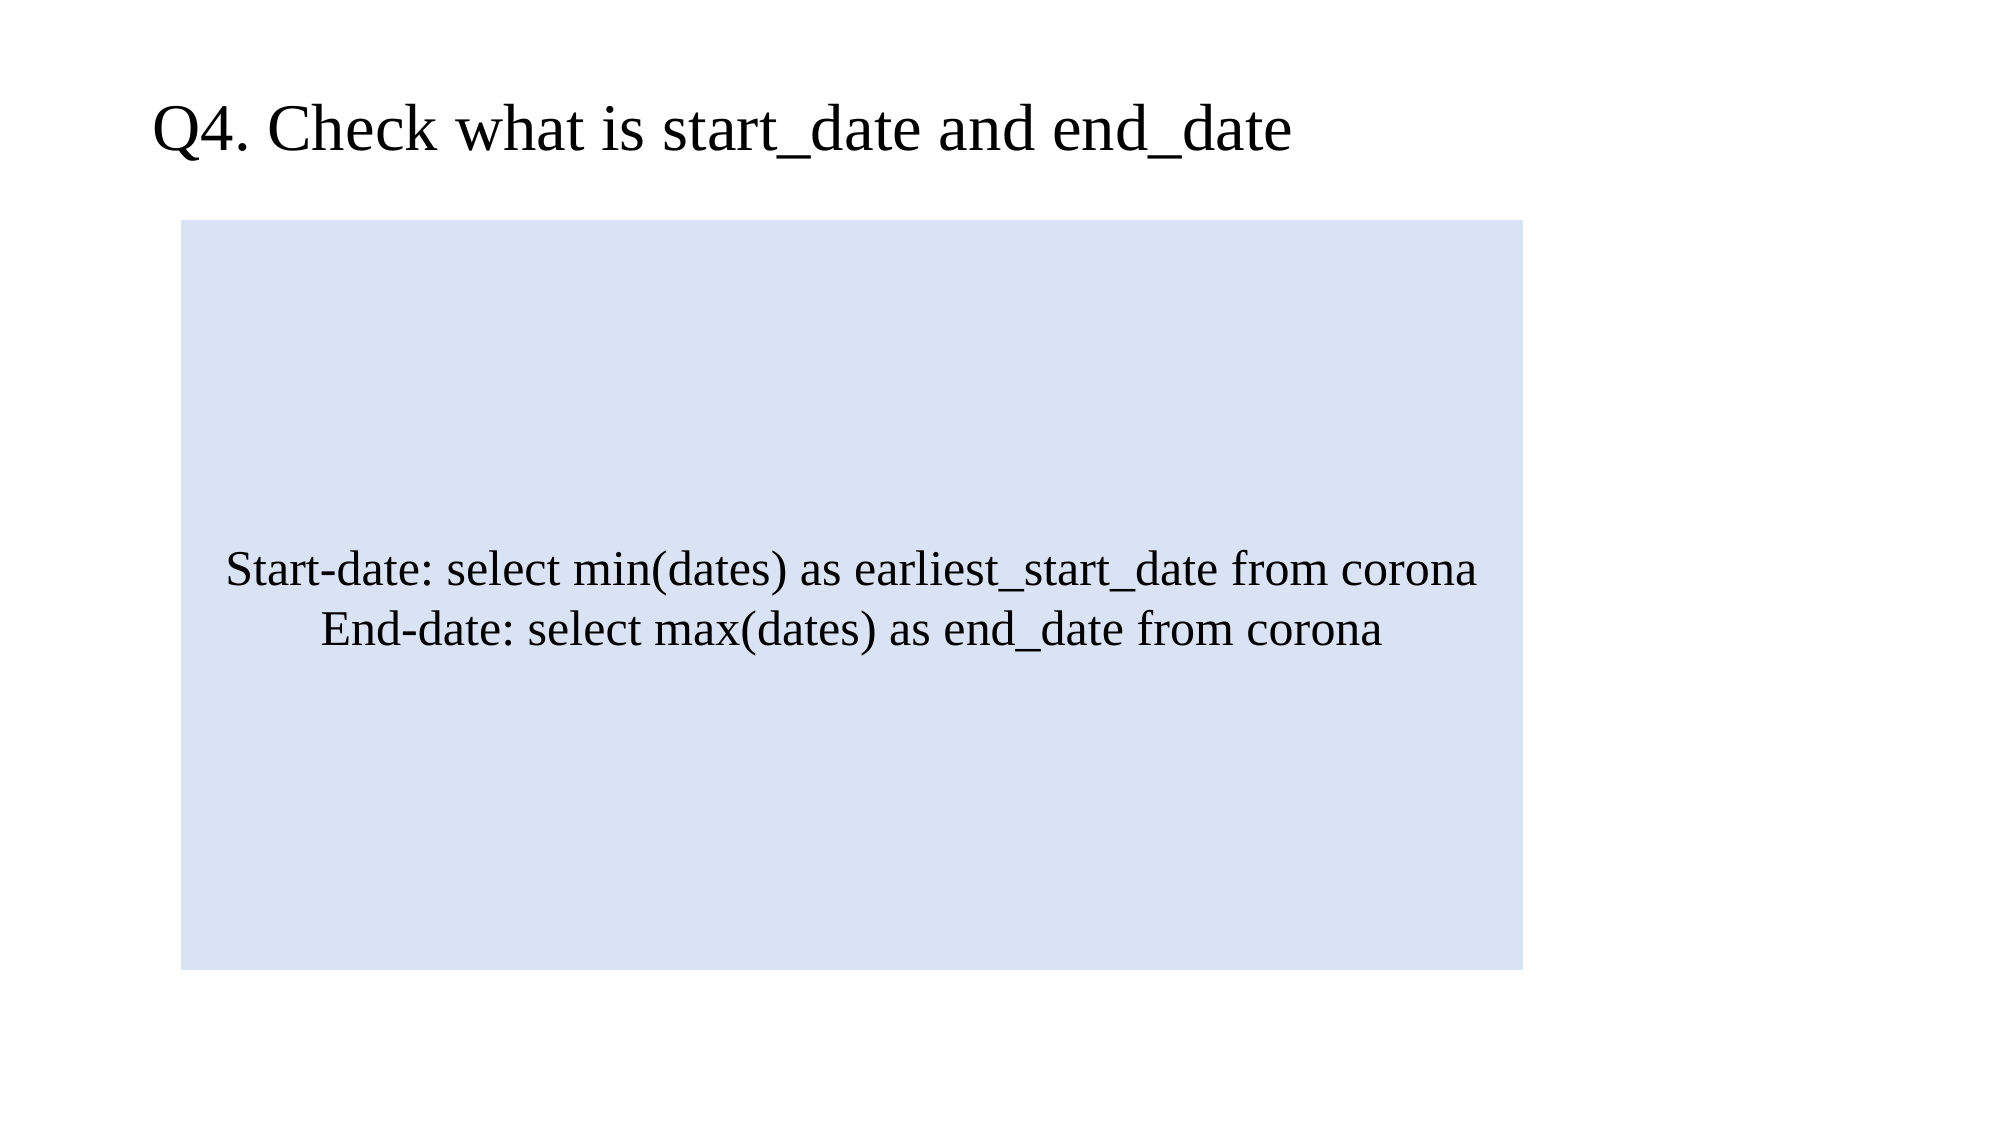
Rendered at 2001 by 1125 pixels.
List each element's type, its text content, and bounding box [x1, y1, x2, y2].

title Q4. Check what is start_date and end_date [137, 59, 1863, 278]
text_box Start-date: select min(dates) as earliest_start_date from corona End-date: select max(dates) as end_date from corona [179, 218, 1525, 972]
